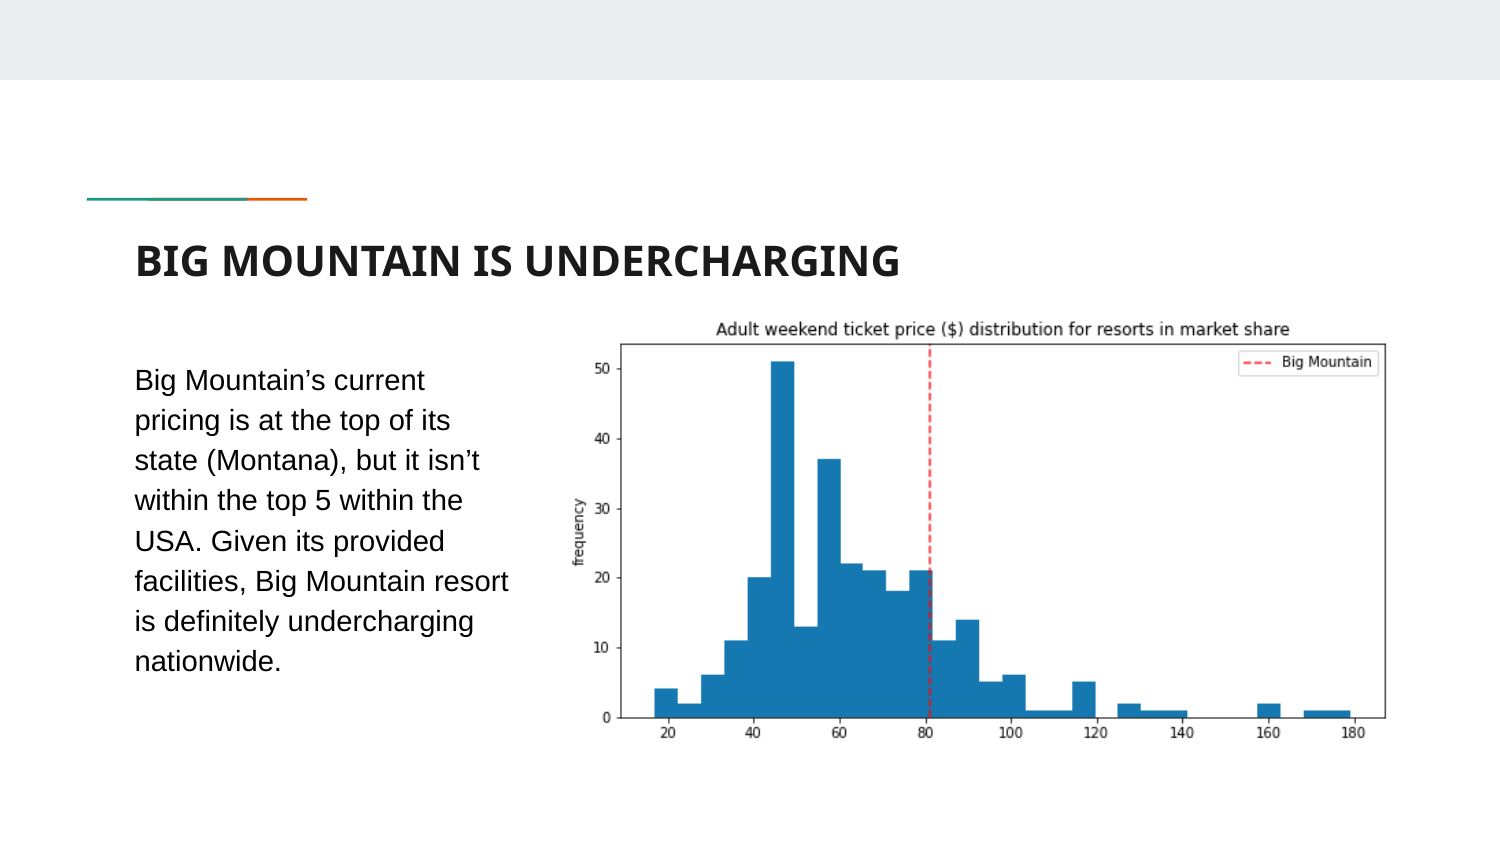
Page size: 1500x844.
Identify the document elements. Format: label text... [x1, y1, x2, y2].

list Big Mountain’s current pricing is at the top of its state (Montana), but it isn’t within the top 5 within the USA. Given its provided facilities, Big Mountain resort is definitely undercharging nationwide. [119, 341, 531, 712]
picture [541, 308, 1394, 745]
title BIG MOUNTAIN IS UNDERCHARGING [119, 216, 1381, 305]
